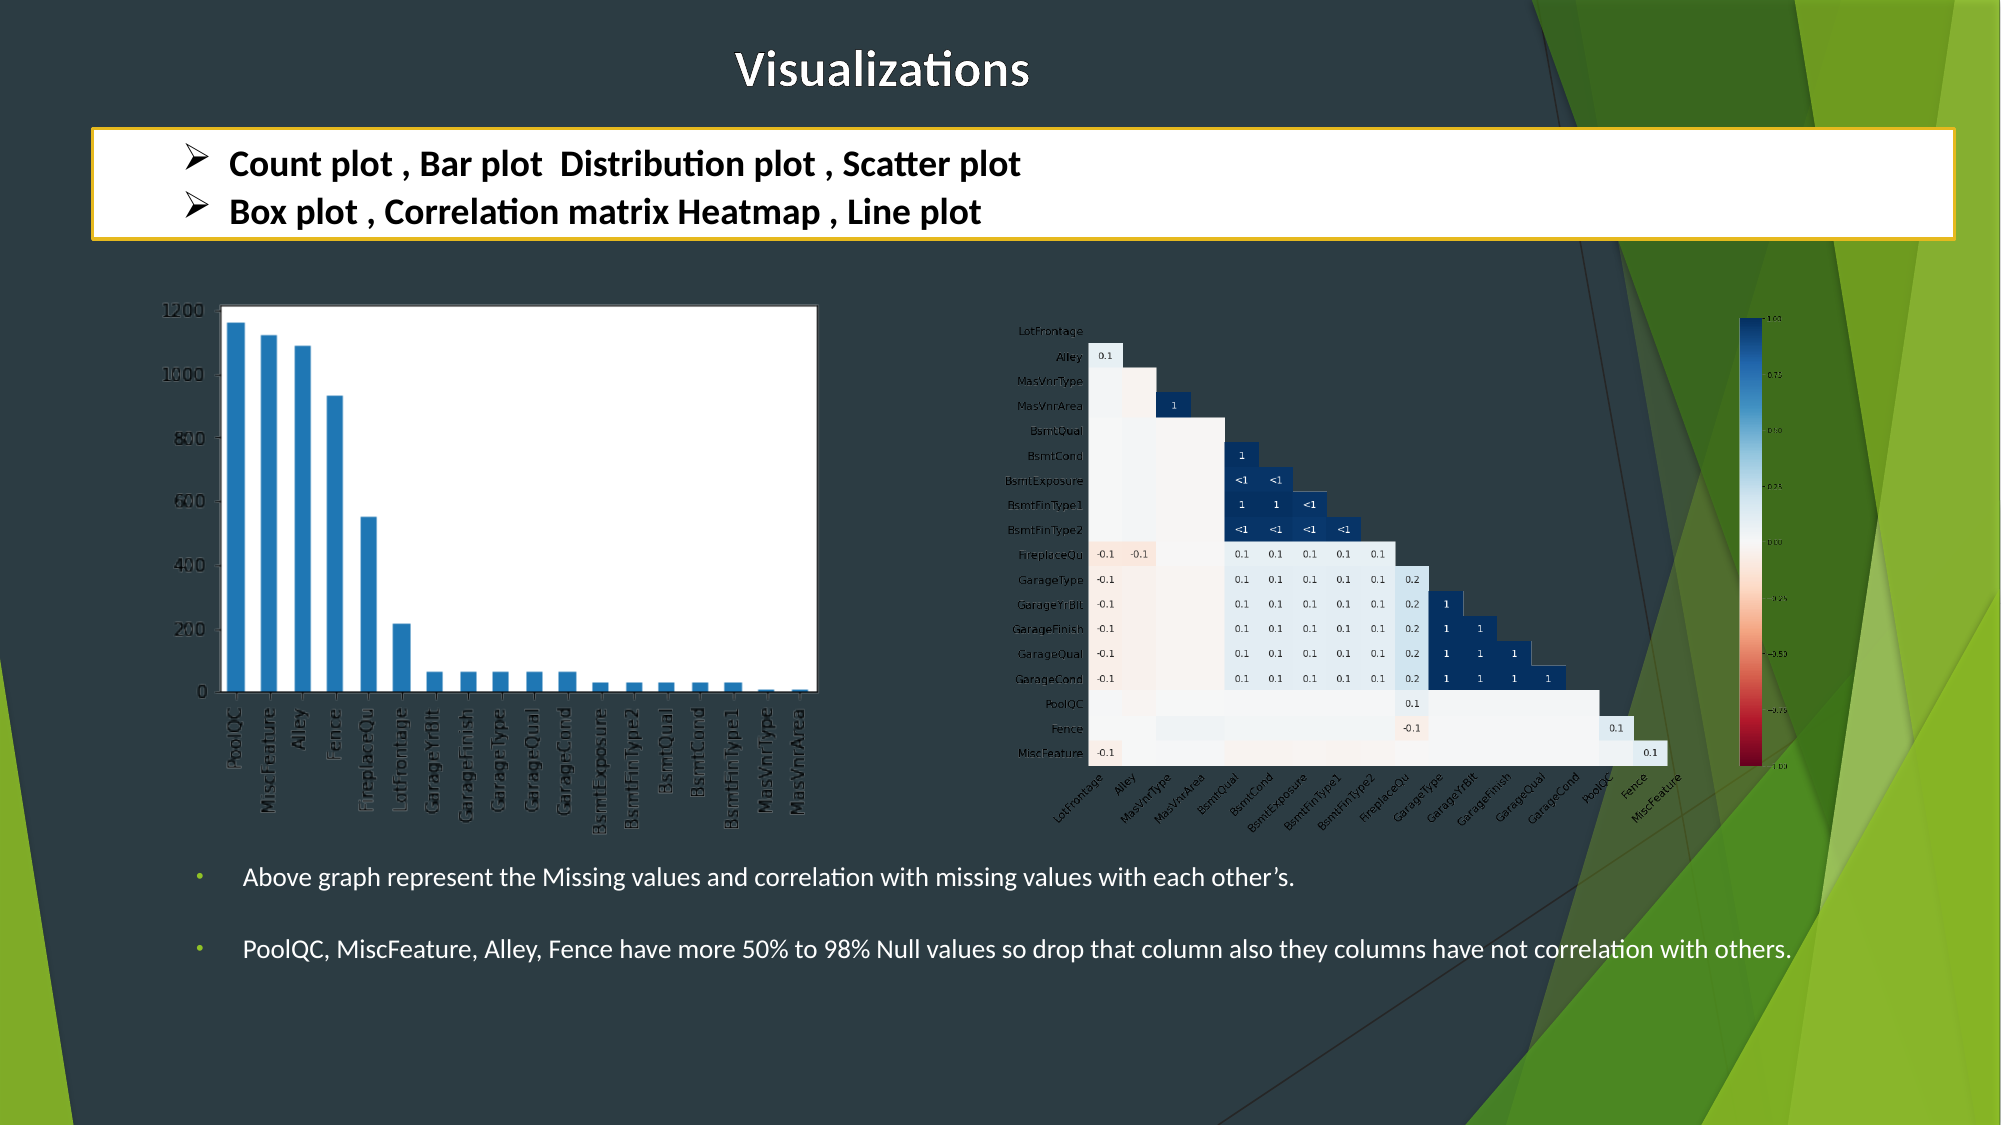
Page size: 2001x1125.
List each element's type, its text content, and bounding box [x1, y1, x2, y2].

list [149, 291, 828, 846]
list Above graph represent the Missing values and correlation with missing values with each other’s. PoolQC, MiscFeature, Alley, Fence have more 50% to 98% Null values so drop that column also they columns have not correlation with others. [106, 849, 1851, 1008]
text_box Count plot , Bar plot Distribution plot , Scatter plot Box plot , Correlation matrix Heatmap , Line plot [91, 127, 1956, 241]
title Visualizations [45, 22, 1720, 133]
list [999, 310, 1792, 839]
